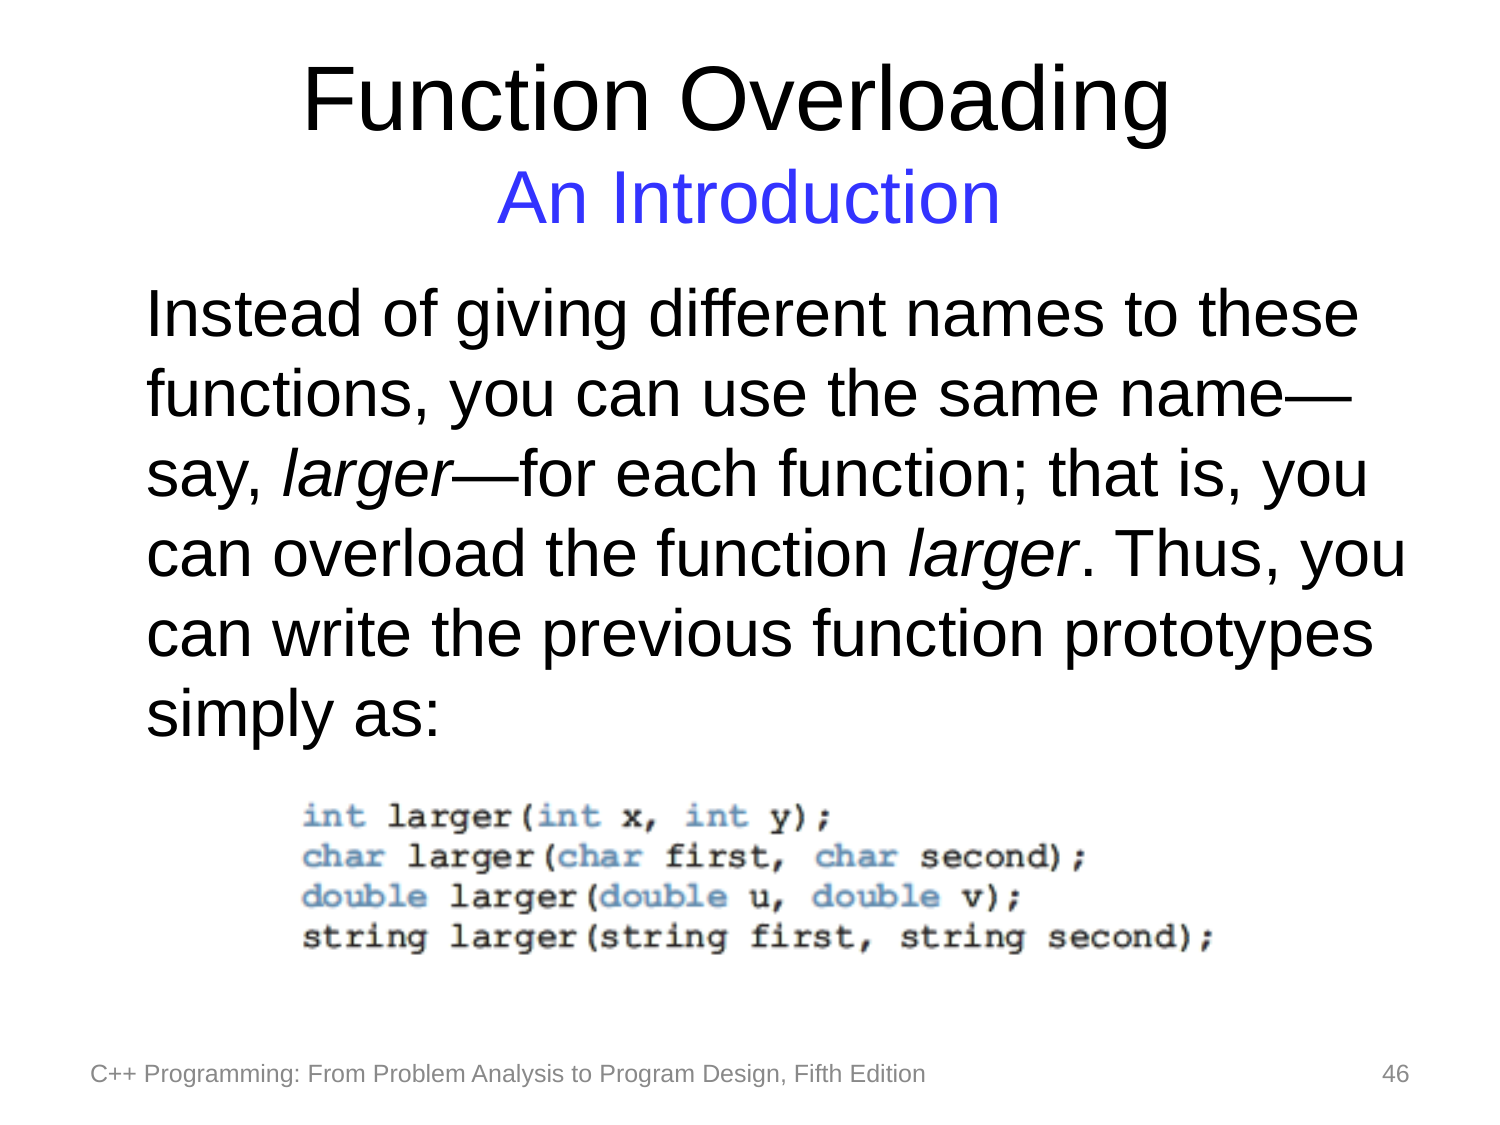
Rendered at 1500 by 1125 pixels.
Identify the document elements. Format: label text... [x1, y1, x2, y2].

picture [287, 787, 1231, 976]
title Function Overloading An Introduction [74, 44, 1426, 233]
list Instead of giving different names to these functions, you can use the same name—say, larger—for each function; that is, you can overload the function larger. Thus, you can write the previous function prototypes simply as: [74, 262, 1426, 763]
footer C++ Programming: From Problem Analysis to Program Design, Fifth Edition [75, 1042, 988, 1103]
slide_number 46 [1074, 1042, 1425, 1103]
